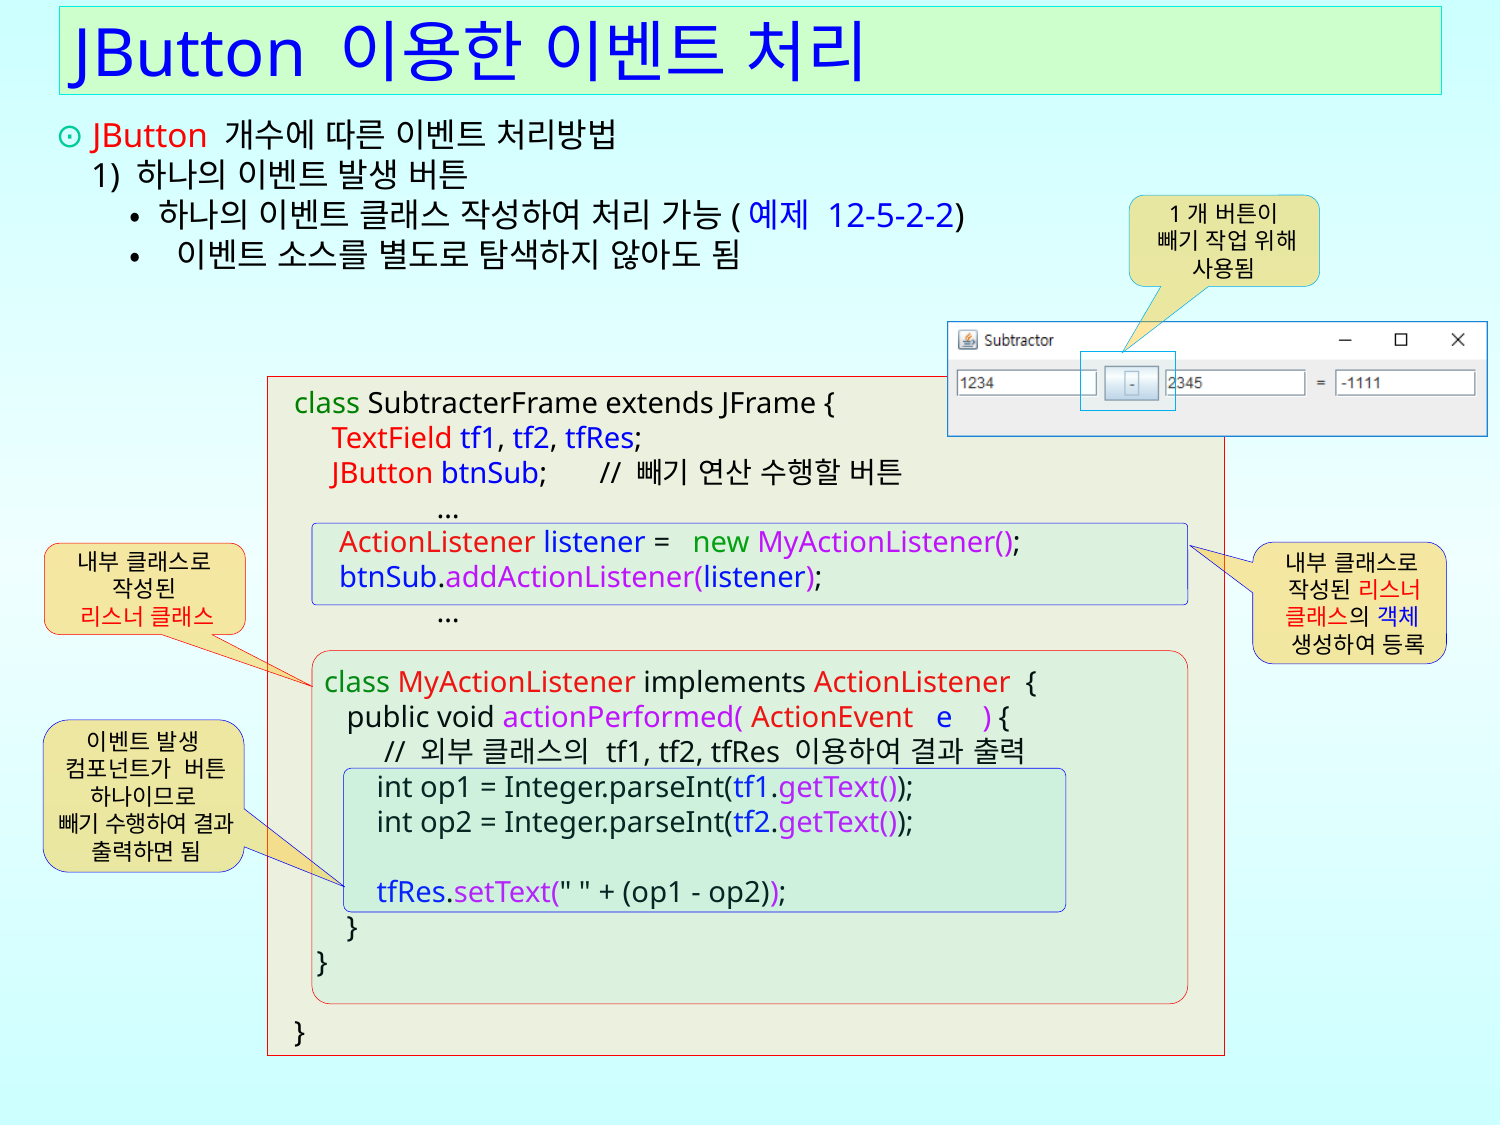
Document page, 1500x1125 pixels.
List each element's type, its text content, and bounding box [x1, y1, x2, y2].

picture [947, 320, 1488, 437]
text_box [343, 768, 1066, 912]
text_box [0, 0, 1500, 75]
text_box 내부 클래스로 작성된 리스너 클래스 [44, 543, 313, 687]
text_box ⊙ JButton 개수에 따른 이벤트 처리방법 1) 하나의 이벤트 발생 버튼 • 하나의 이벤트 클래스 작성하여 처리 가능(예제 12-5-2-2) • 이벤트 소스를 별도로 탐색하지 않아도 됨 [41, 106, 1488, 334]
text_box 이벤트 발생 컴포넌트가 버튼 하나이므로 빼기 수행하여 결과 출력하면 됨 [43, 719, 345, 887]
text_box 내부 클래스로 작성된 리스너 클래스의 객체 생성하여 등록 [1189, 542, 1447, 664]
text_box 1개 버튼이 빼기 작업 위해 사용됨 [1129, 195, 1320, 319]
text_box [311, 523, 1188, 605]
text_box [311, 650, 1188, 1004]
title JButton 이용한 이벤트 처리 [58, 75, 1442, 95]
text_box class SubtracterFrame extends JFrame { TextField tf1, tf2, tfRes; JButton btnSub; // 빼기 연산 수행할 버튼 … ActionListener listener = new MyActionListener(); btnSub.addActionListener(listener); … class MyActionListener implements ActionListener { public void actionPerformed( ActionEvent e ) { // 외부 클래스의 tf1, tf2, tfRes 이용하여 결과 출력 int op1 = Integer.parseInt(tf1.getText()); int op2 = Integer.parseInt(tf2.getText()); tfRes.setText(" " + (op1 - op2)); } } } [267, 376, 1225, 1056]
